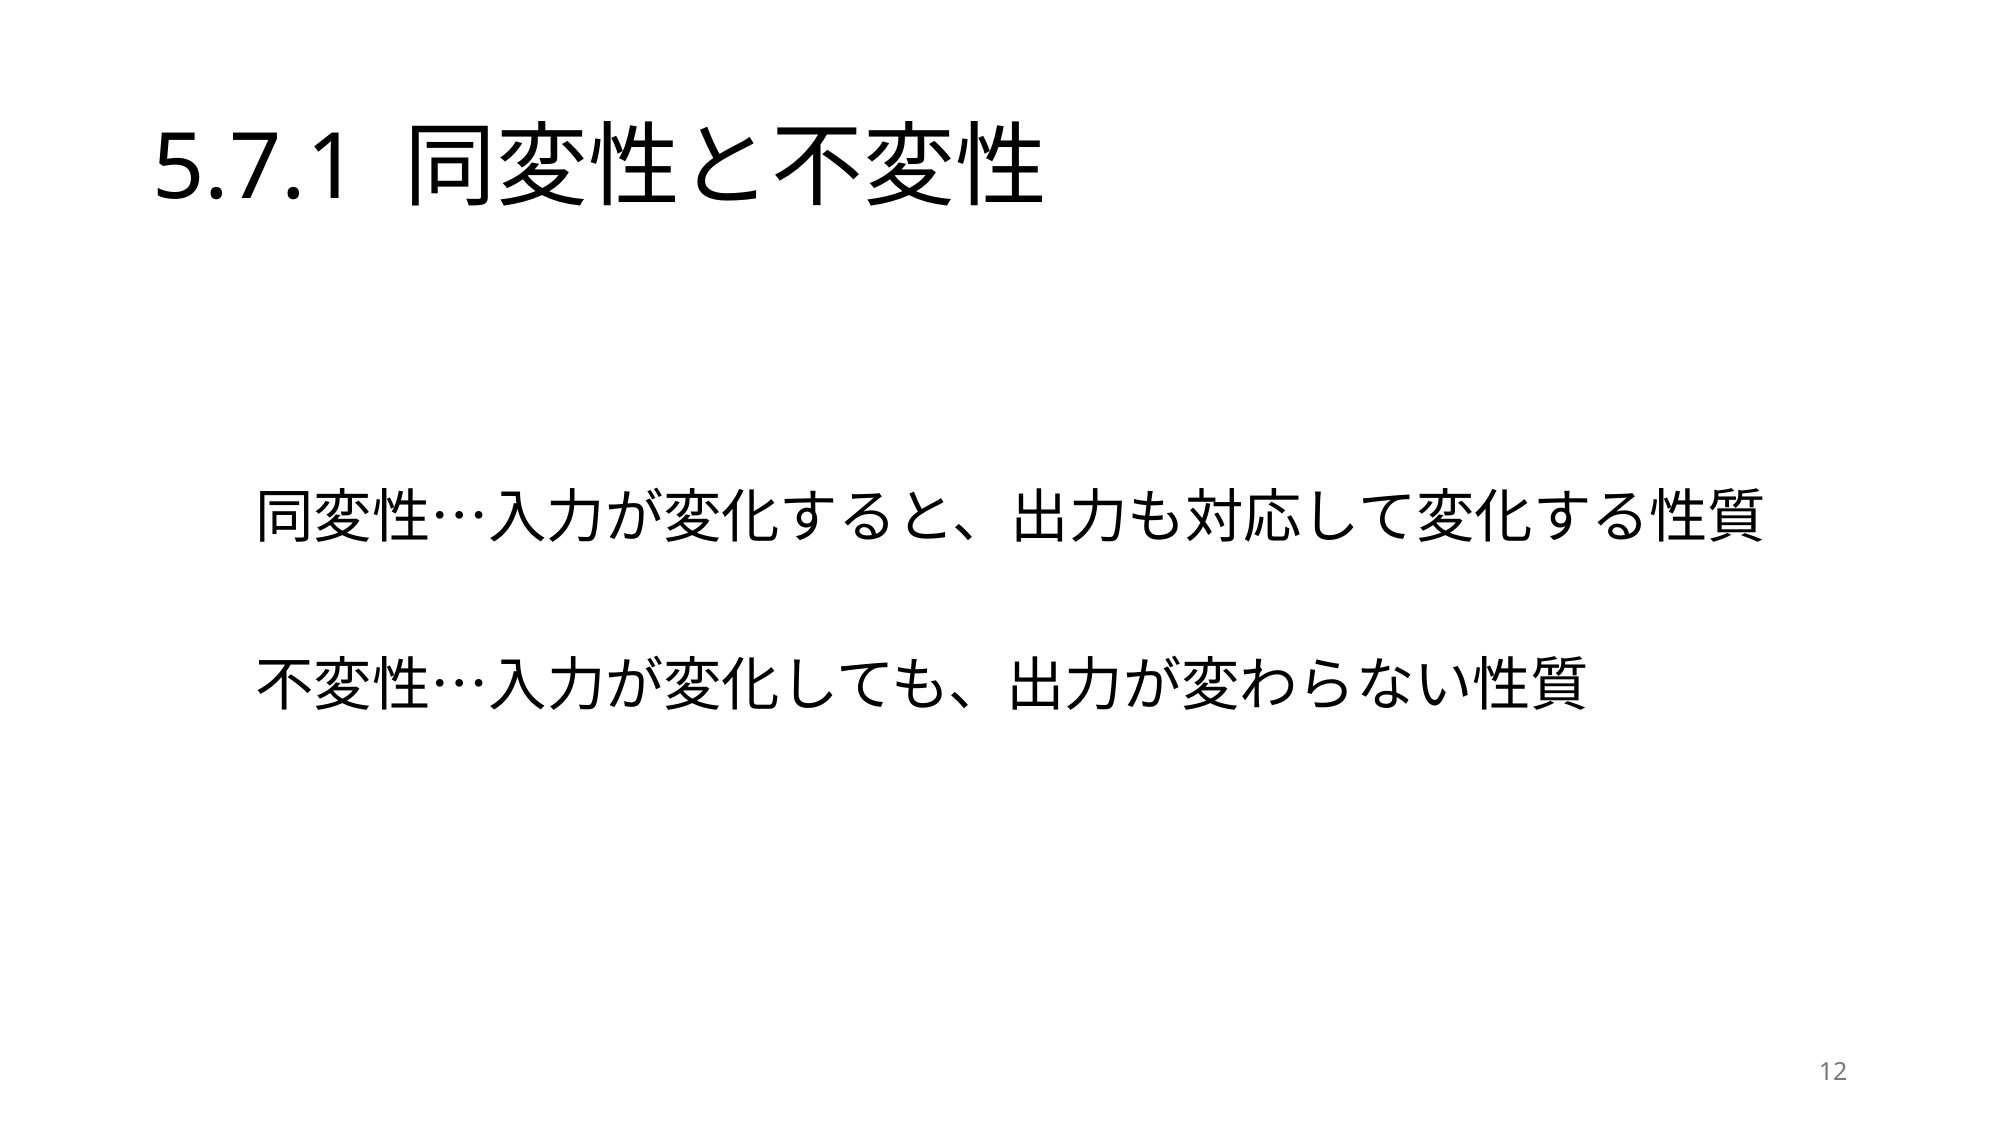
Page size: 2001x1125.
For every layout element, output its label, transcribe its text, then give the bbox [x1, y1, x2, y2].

title 5.7.1 同変性と不変性 [137, 59, 1863, 278]
slide_number 12 [1412, 1042, 1863, 1103]
list 同変性…入力が変化すると、出力も対応して変化する性質 不変性…入力が変化しても、出力が変わらない性質 [240, 479, 1966, 754]
